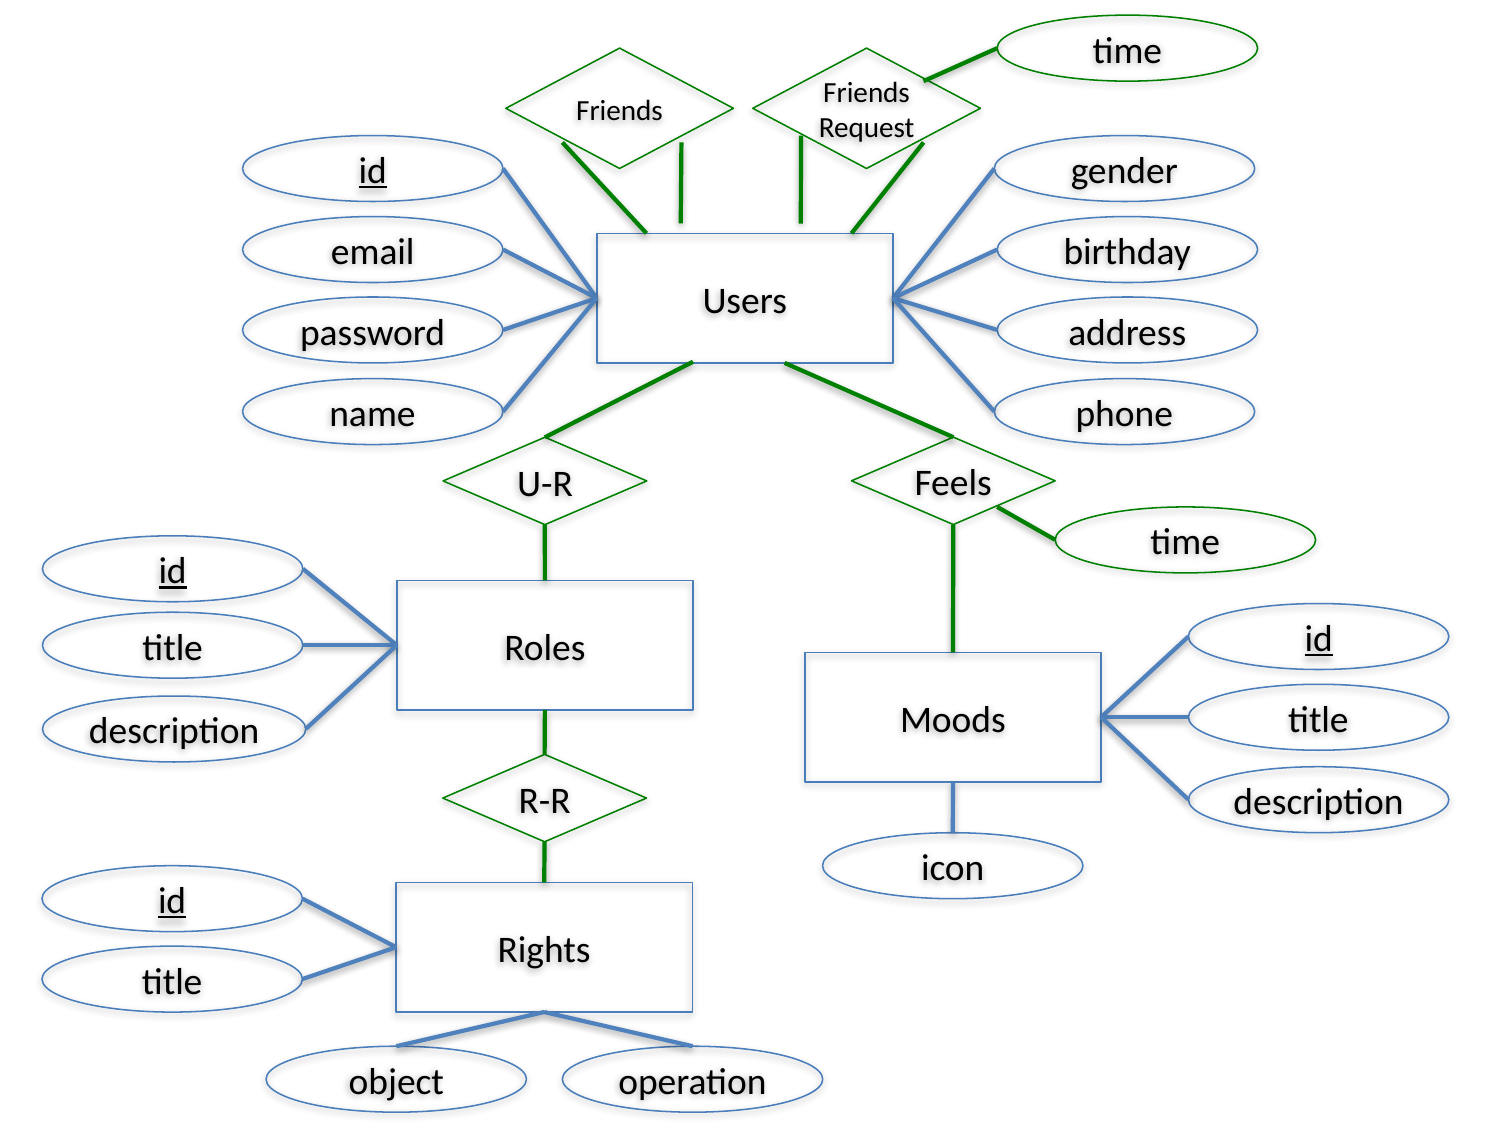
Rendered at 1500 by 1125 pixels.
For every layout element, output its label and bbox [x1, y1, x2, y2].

text_box [41, 14, 1450, 1113]
